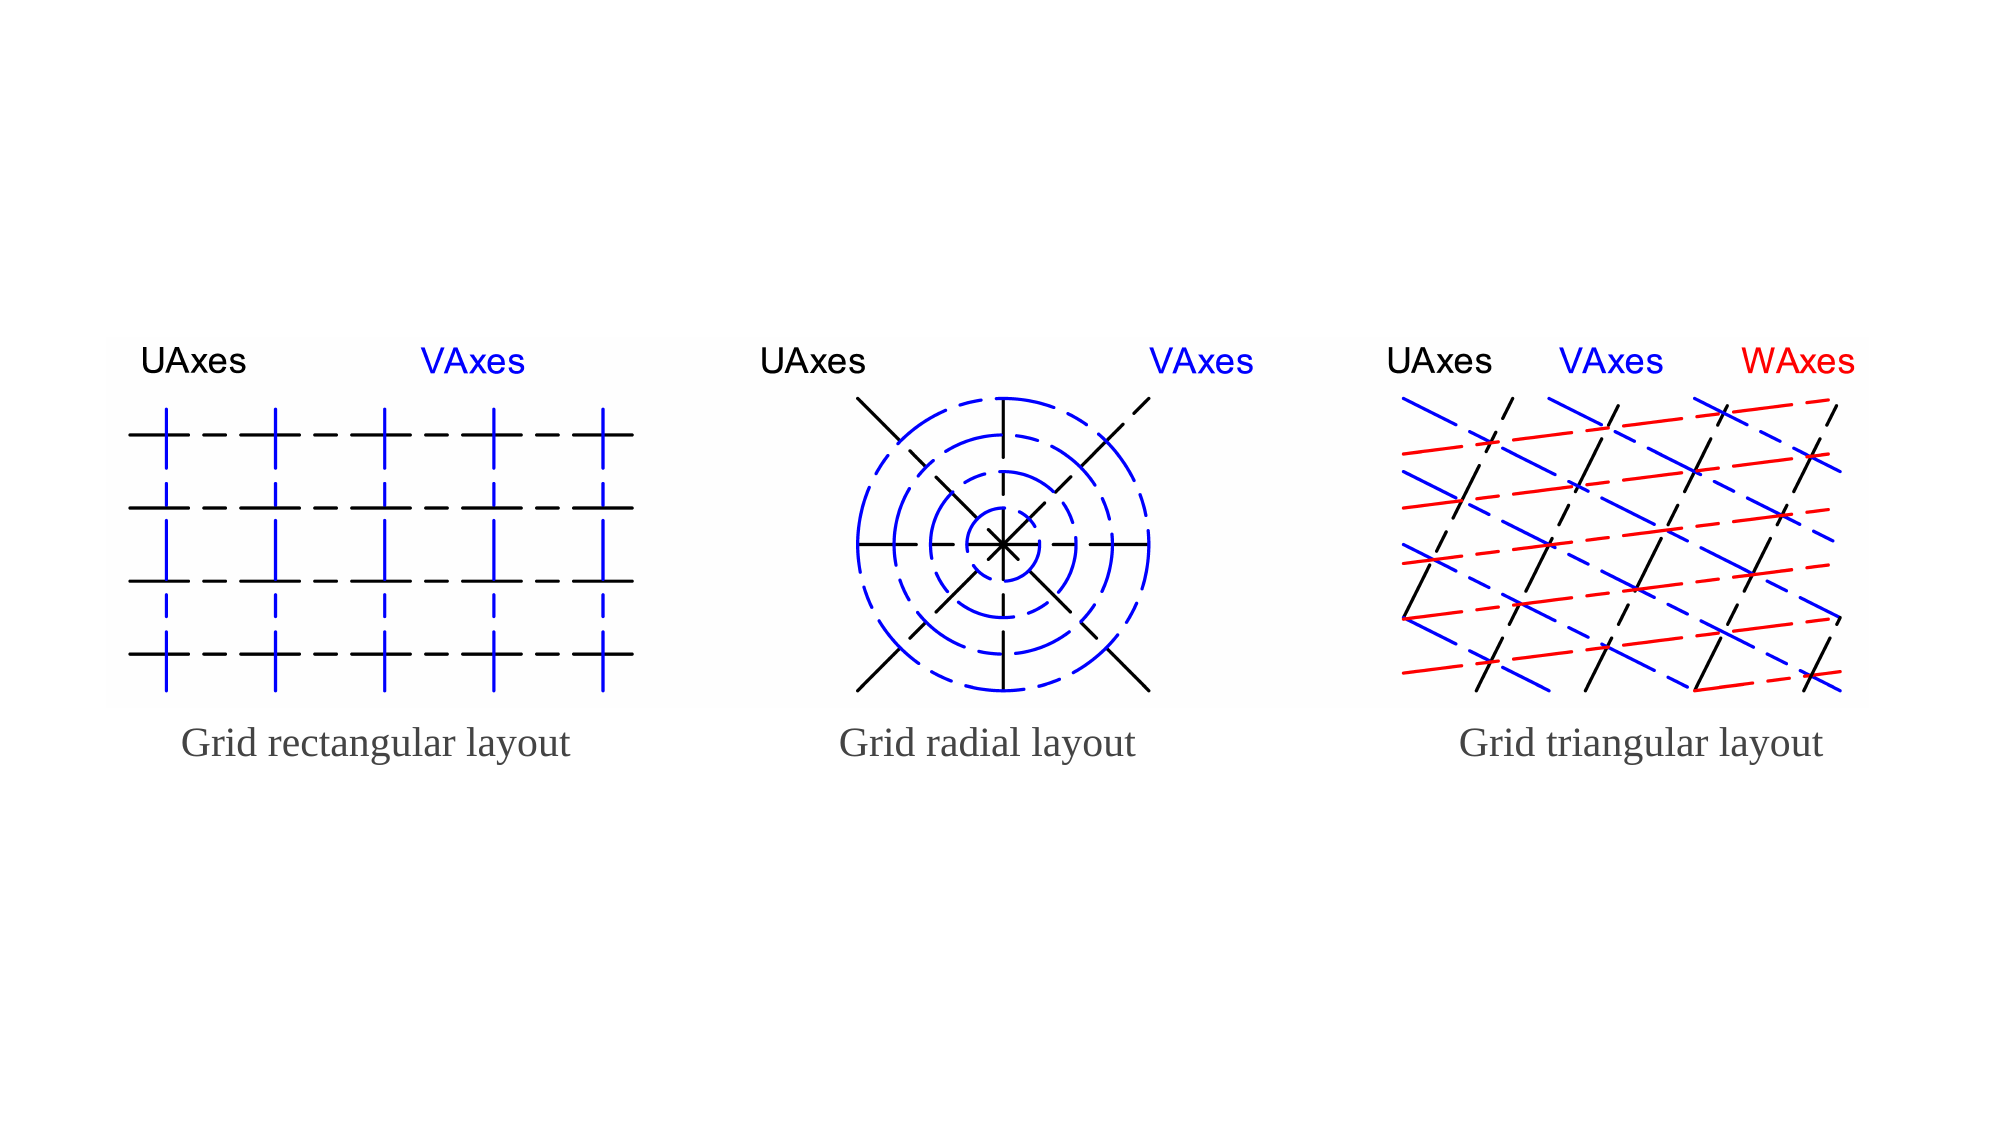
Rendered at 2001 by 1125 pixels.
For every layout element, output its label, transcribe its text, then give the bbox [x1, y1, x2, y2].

text_box Grid rectangular layout [166, 709, 587, 773]
text_box Grid radial layout [823, 709, 1151, 773]
picture [105, 337, 1870, 709]
text_box Grid triangular layout [1444, 709, 1839, 773]
